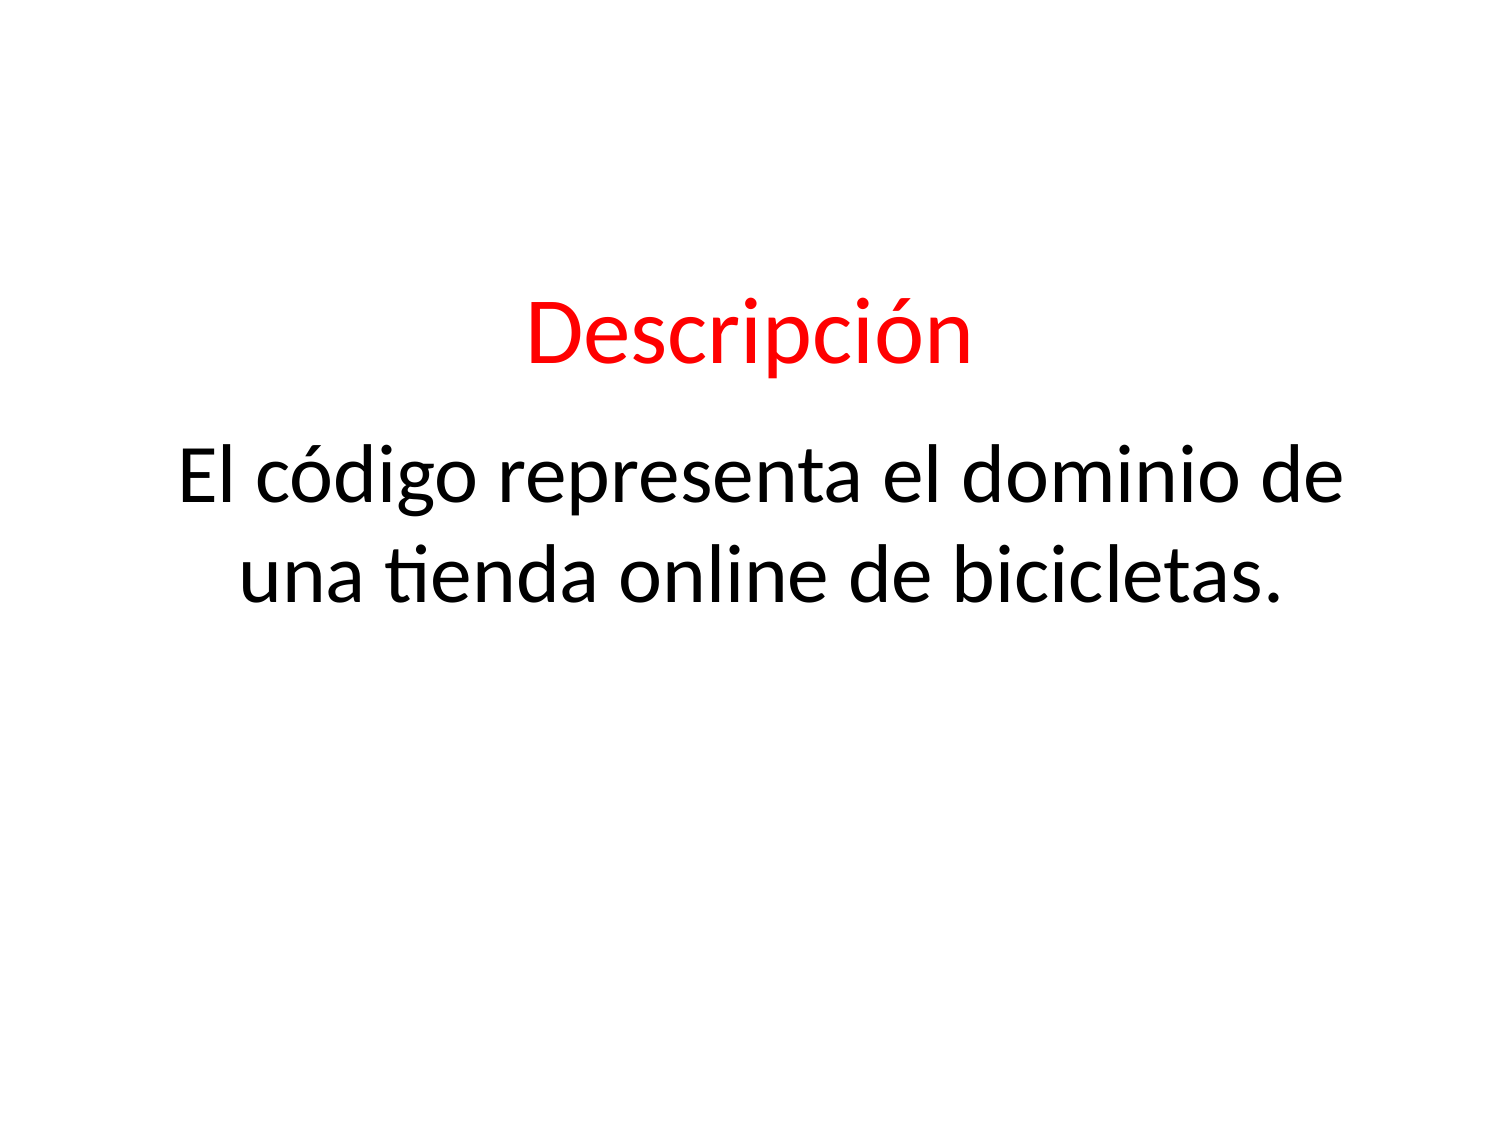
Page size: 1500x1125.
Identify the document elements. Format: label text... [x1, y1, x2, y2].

title Descripción [75, 260, 1425, 391]
text_box El código representa el dominio de una tienda online de bicicletas. [100, 411, 1424, 626]
